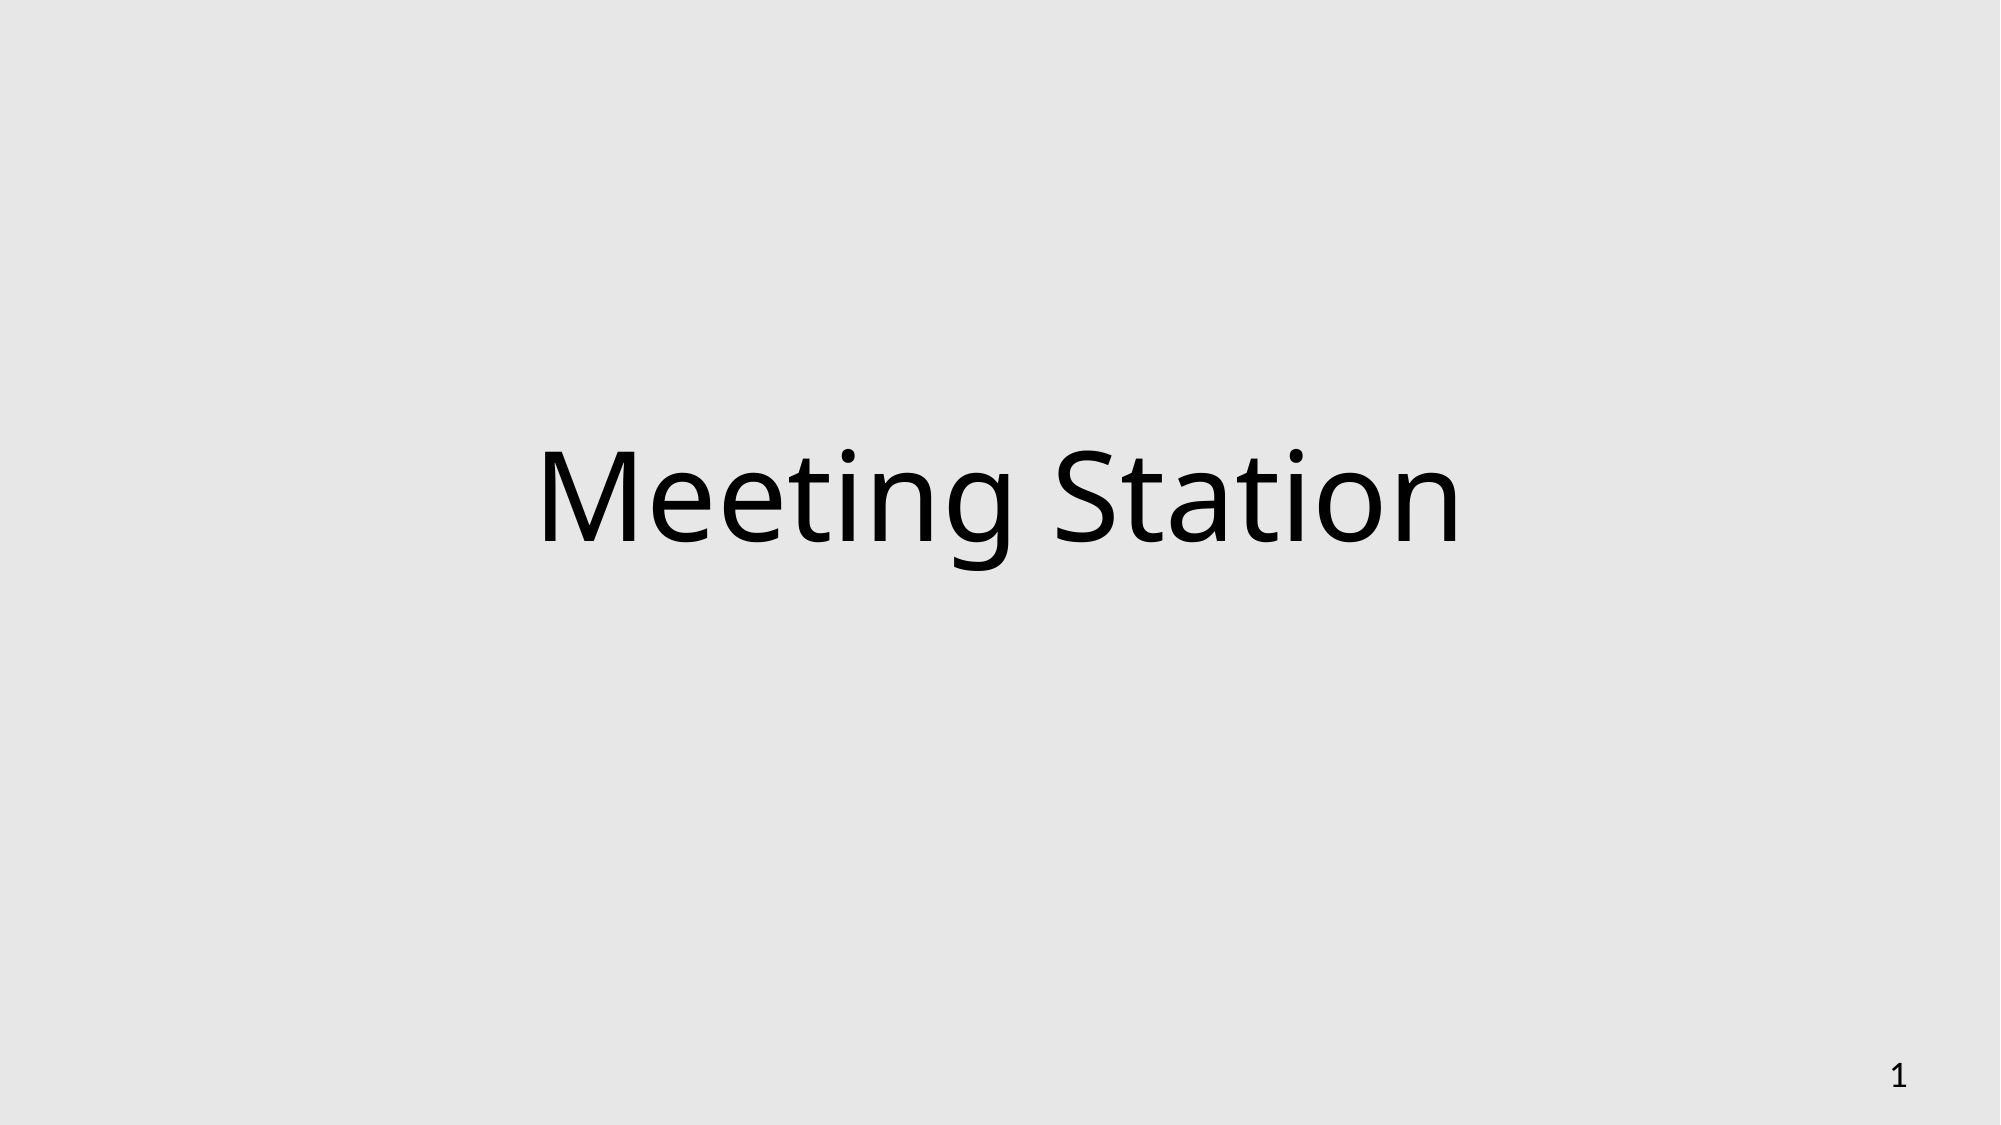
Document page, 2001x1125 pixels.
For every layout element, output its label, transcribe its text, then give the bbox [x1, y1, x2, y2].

title Meeting Station [249, 184, 1750, 576]
